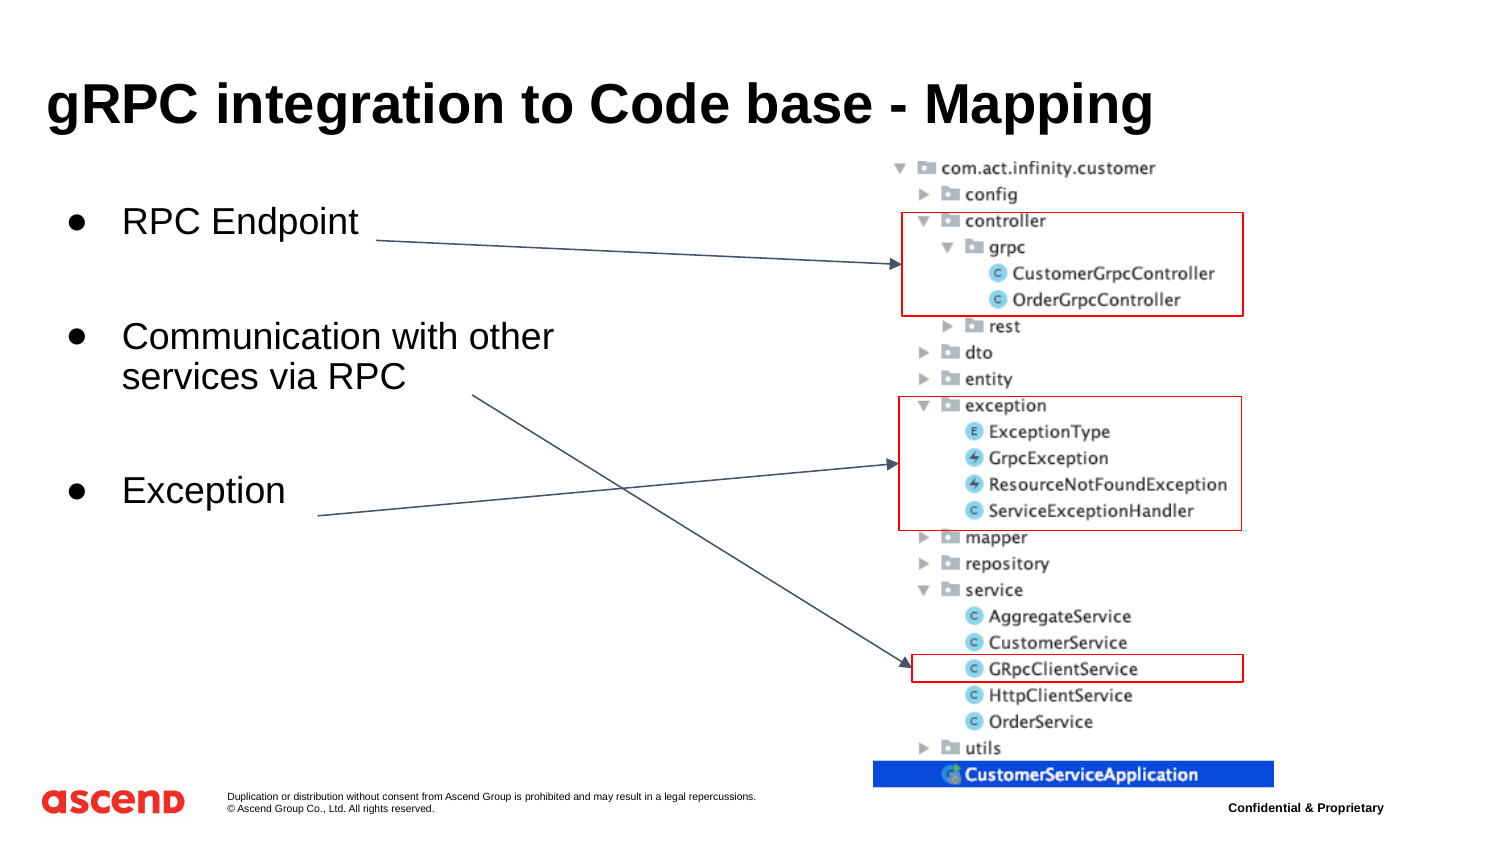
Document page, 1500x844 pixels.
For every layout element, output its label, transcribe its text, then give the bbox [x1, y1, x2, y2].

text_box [471, 394, 913, 669]
title gRPC integration to Code base - Mapping [35, 44, 1469, 166]
picture [35, 783, 192, 820]
list RPC Endpoint Communication with other services via RPC Exception [35, 191, 680, 760]
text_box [375, 240, 903, 265]
picture [872, 161, 1274, 791]
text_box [317, 463, 900, 516]
